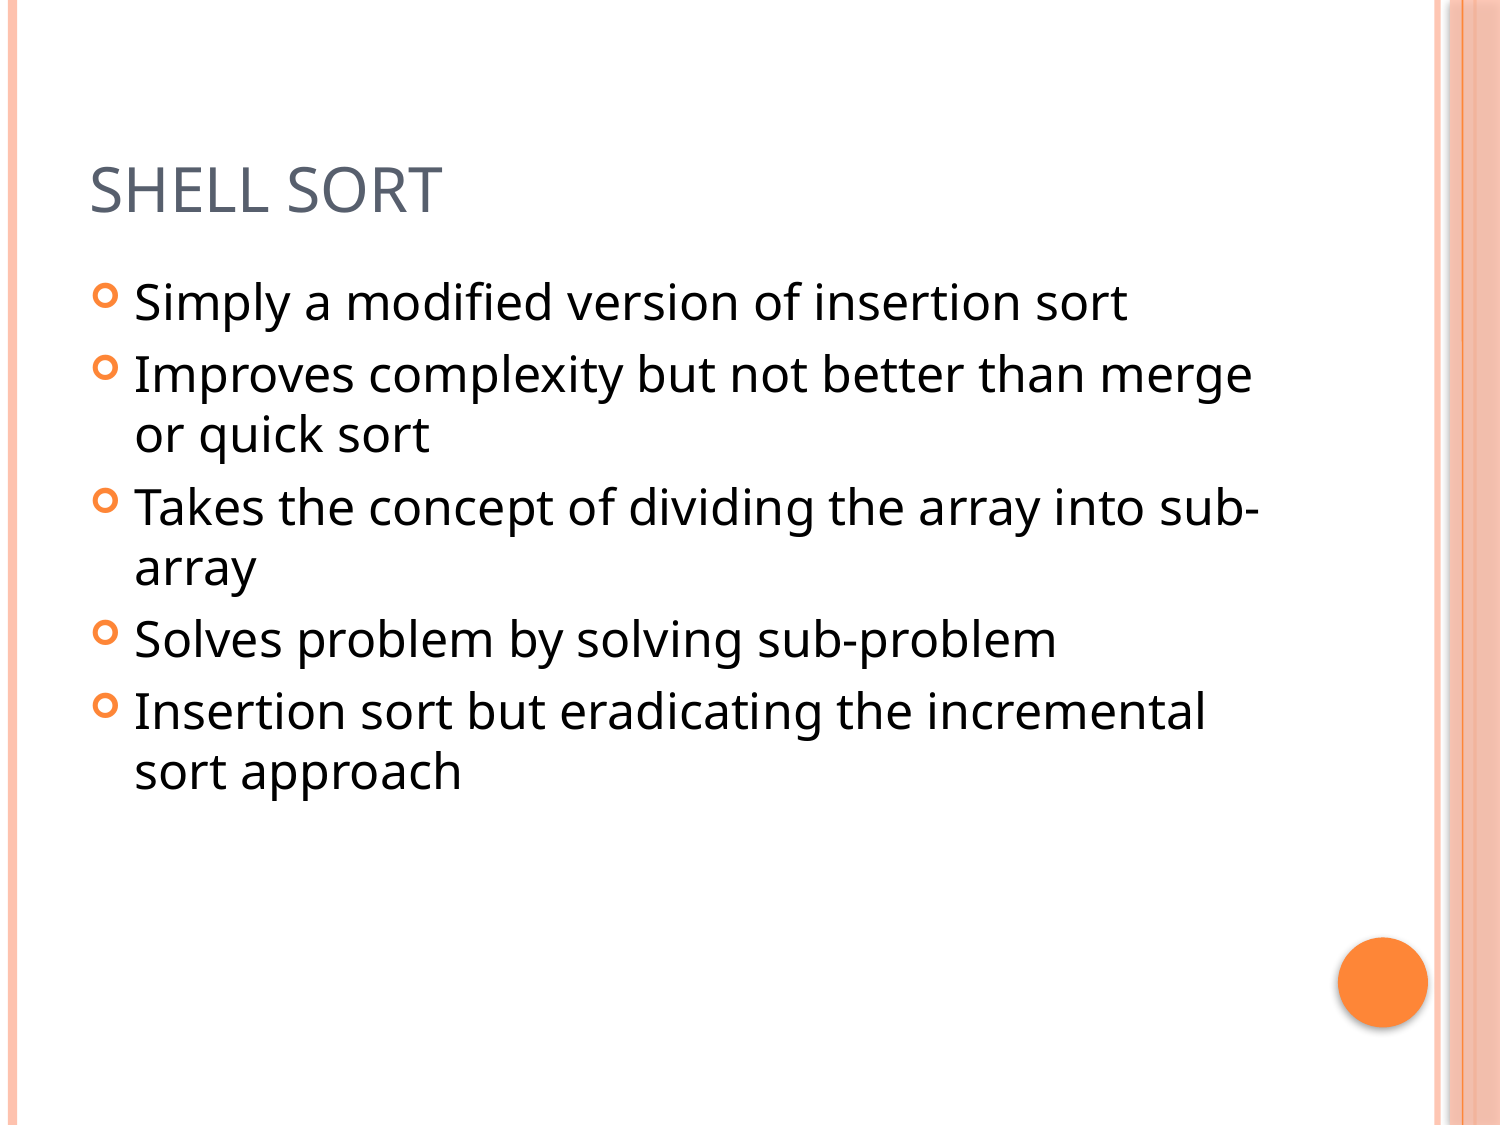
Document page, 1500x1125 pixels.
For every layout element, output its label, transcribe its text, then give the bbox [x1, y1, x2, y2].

title Shell sort [75, 45, 1300, 233]
list Simply a modified version of insertion sort Improves complexity but not better than merge or quick sort Takes the concept of dividing the array into sub-array Solves problem by solving sub-problem Insertion sort but eradicating the incremental sort approach [75, 262, 1300, 1062]
